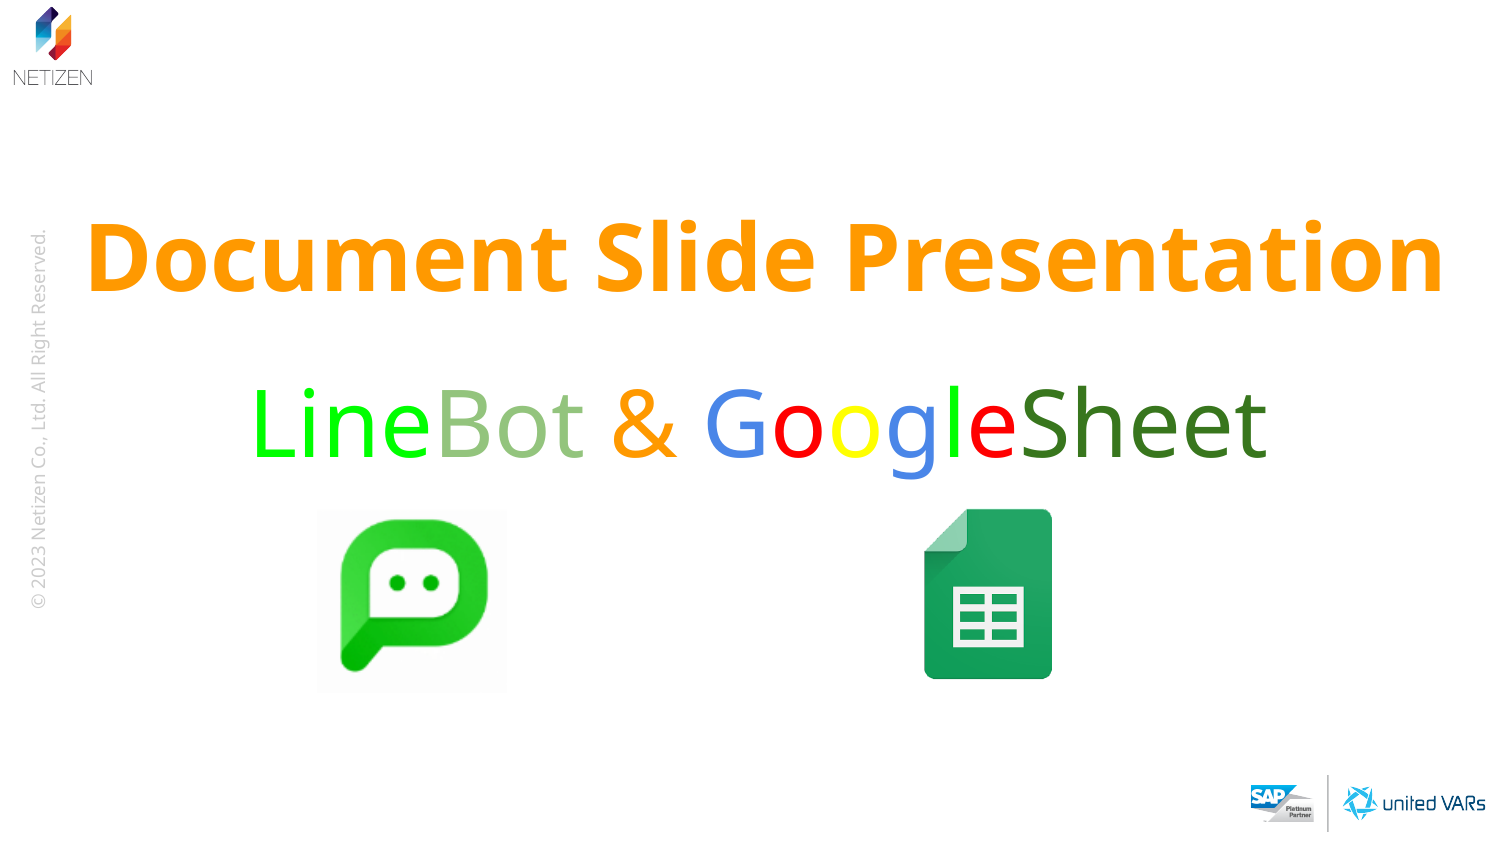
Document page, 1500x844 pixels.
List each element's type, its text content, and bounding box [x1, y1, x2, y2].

title LineBot & GoogleSheet [68, 348, 1450, 529]
picture [0, 0, 105, 104]
picture [317, 493, 508, 693]
picture [1227, 751, 1500, 844]
picture [897, 503, 1079, 684]
title Document Slide Presentation [68, 183, 1500, 363]
